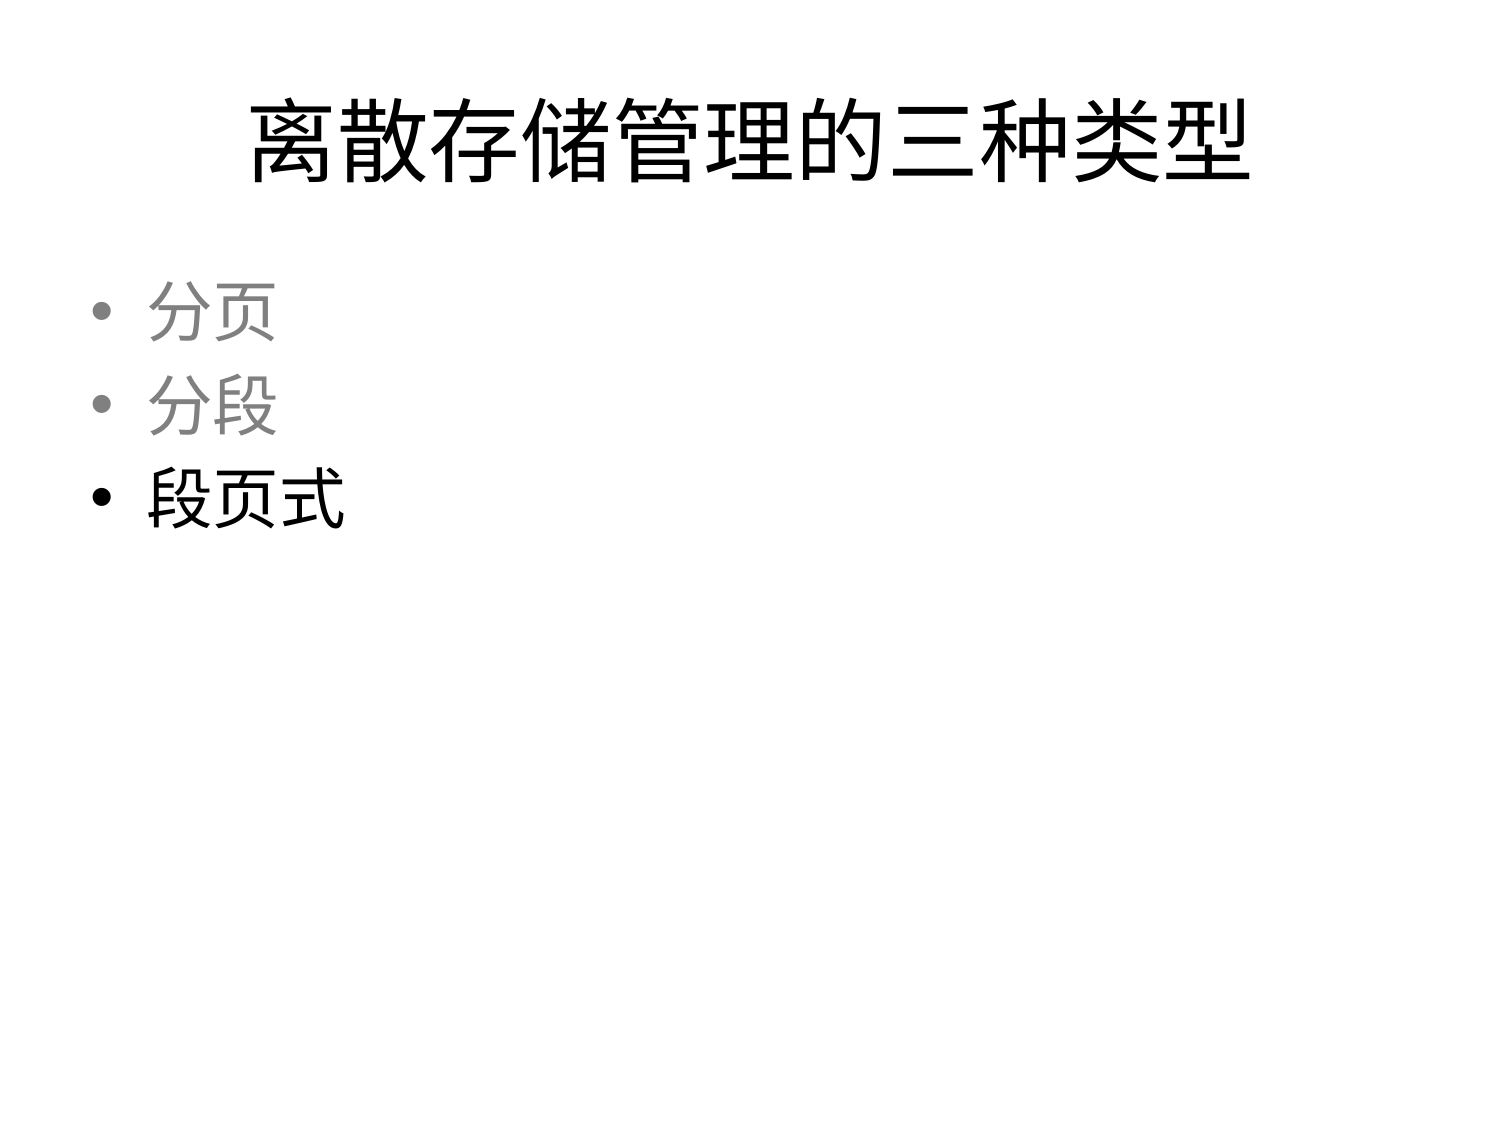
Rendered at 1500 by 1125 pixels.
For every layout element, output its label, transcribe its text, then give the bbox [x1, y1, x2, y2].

title 离散存储管理的三种类型 [75, 45, 1425, 233]
list 分页 分段 段页式 [75, 262, 1425, 1005]
